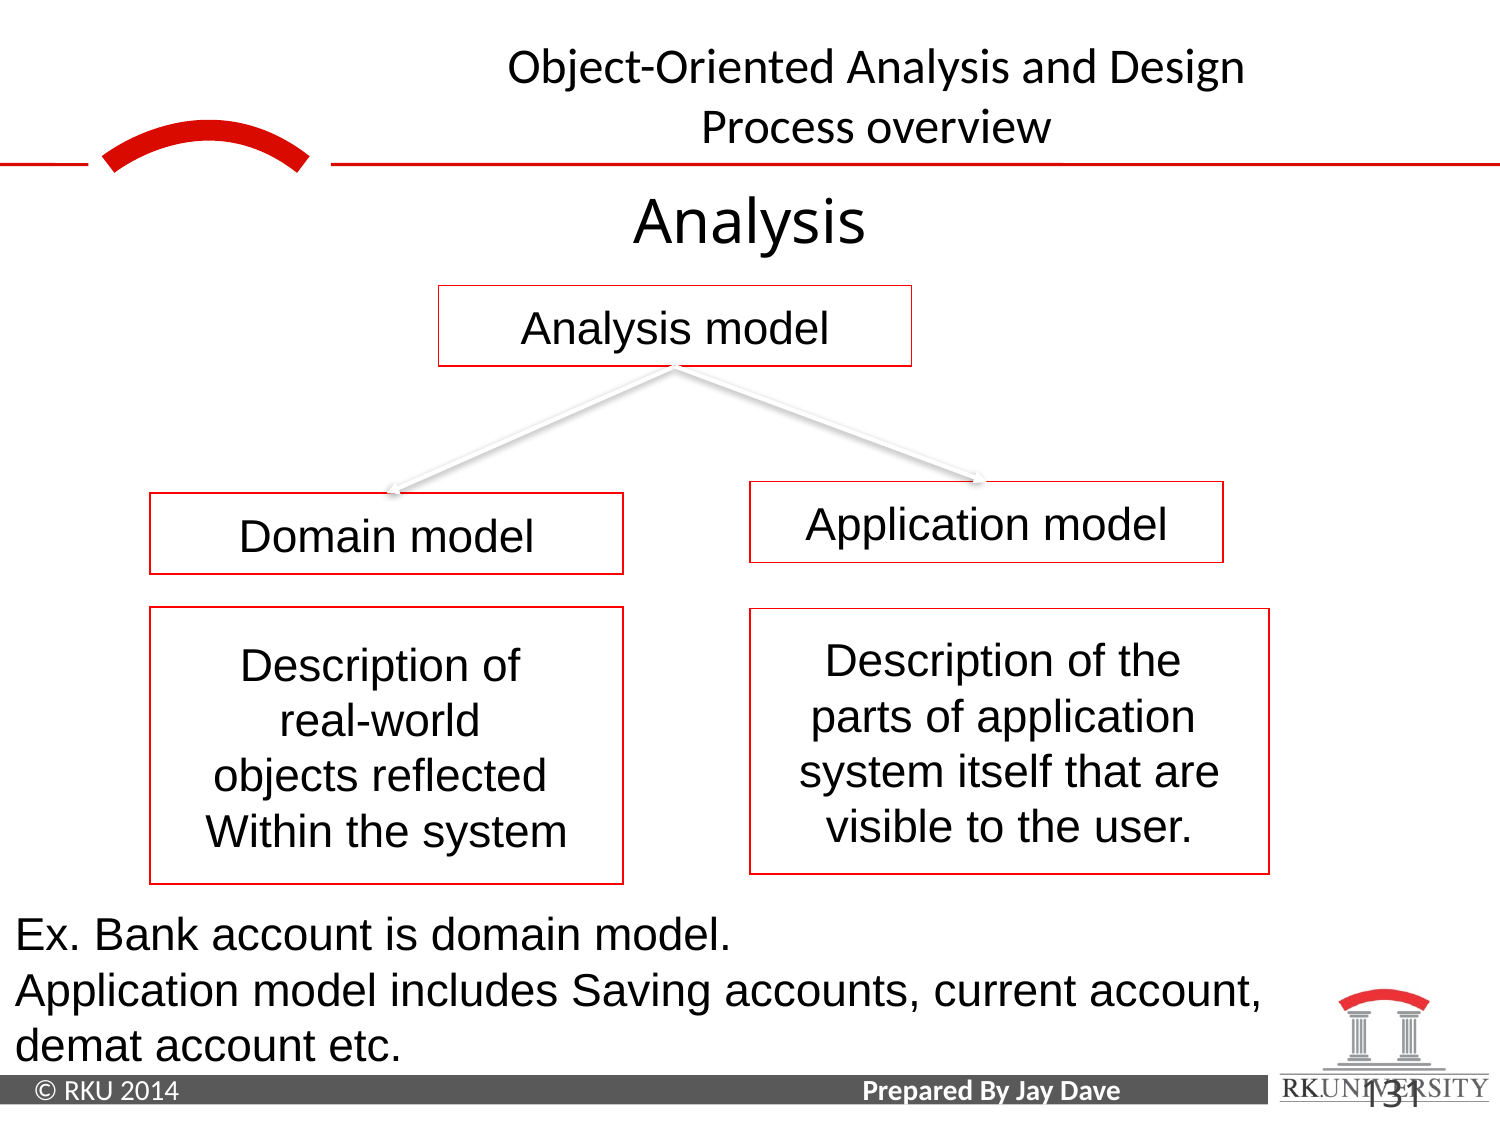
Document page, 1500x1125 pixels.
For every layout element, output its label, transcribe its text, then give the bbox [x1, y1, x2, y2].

text_box Domain model [150, 493, 624, 574]
text_box Application model [750, 481, 1224, 563]
text_box Description of the parts of application system itself that are visible to the user. [749, 608, 1270, 874]
text_box Description of real-world objects reflected Within the system [150, 607, 624, 885]
text_box Ex. Bank account is domain model. Application model includes Saving accounts, current account, demat account etc. [0, 897, 1346, 1078]
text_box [386, 366, 676, 494]
picture [1268, 963, 1500, 1125]
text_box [674, 365, 987, 482]
text_box Analysis model [438, 285, 912, 364]
text_box Analysis [74, 174, 1425, 251]
slide_number 131 [1345, 1062, 1467, 1108]
